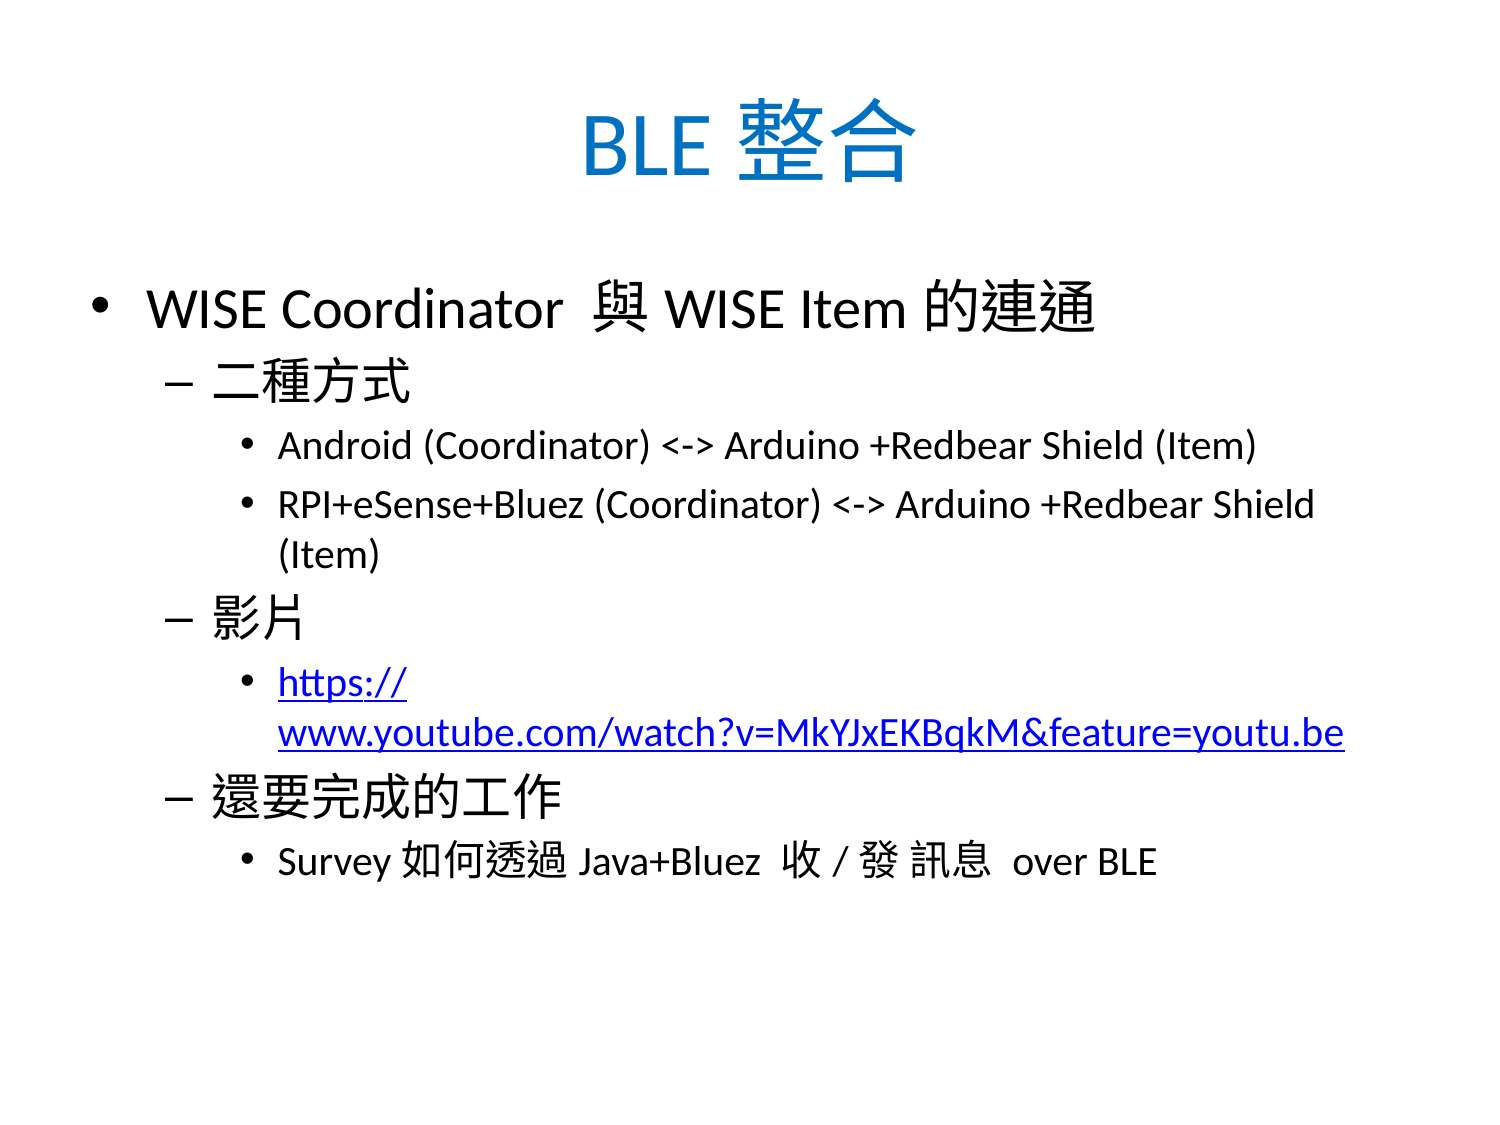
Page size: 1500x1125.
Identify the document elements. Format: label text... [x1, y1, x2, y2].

title BLE整合 [75, 45, 1425, 233]
list WISE Coordinator 與WISE Item的連通 二種方式 Android (Coordinator) <-> Arduino +Redbear Shield (Item) RPI+eSense+Bluez (Coordinator) <-> Arduino +Redbear Shield (Item) 影片 https://www.youtube.com/watch?v=MkYJxEKBqkM&feature=youtu.be 還要完成的工作 Survey如何透過Java+Bluez 收/發 訊息 over BLE [75, 262, 1425, 1005]
